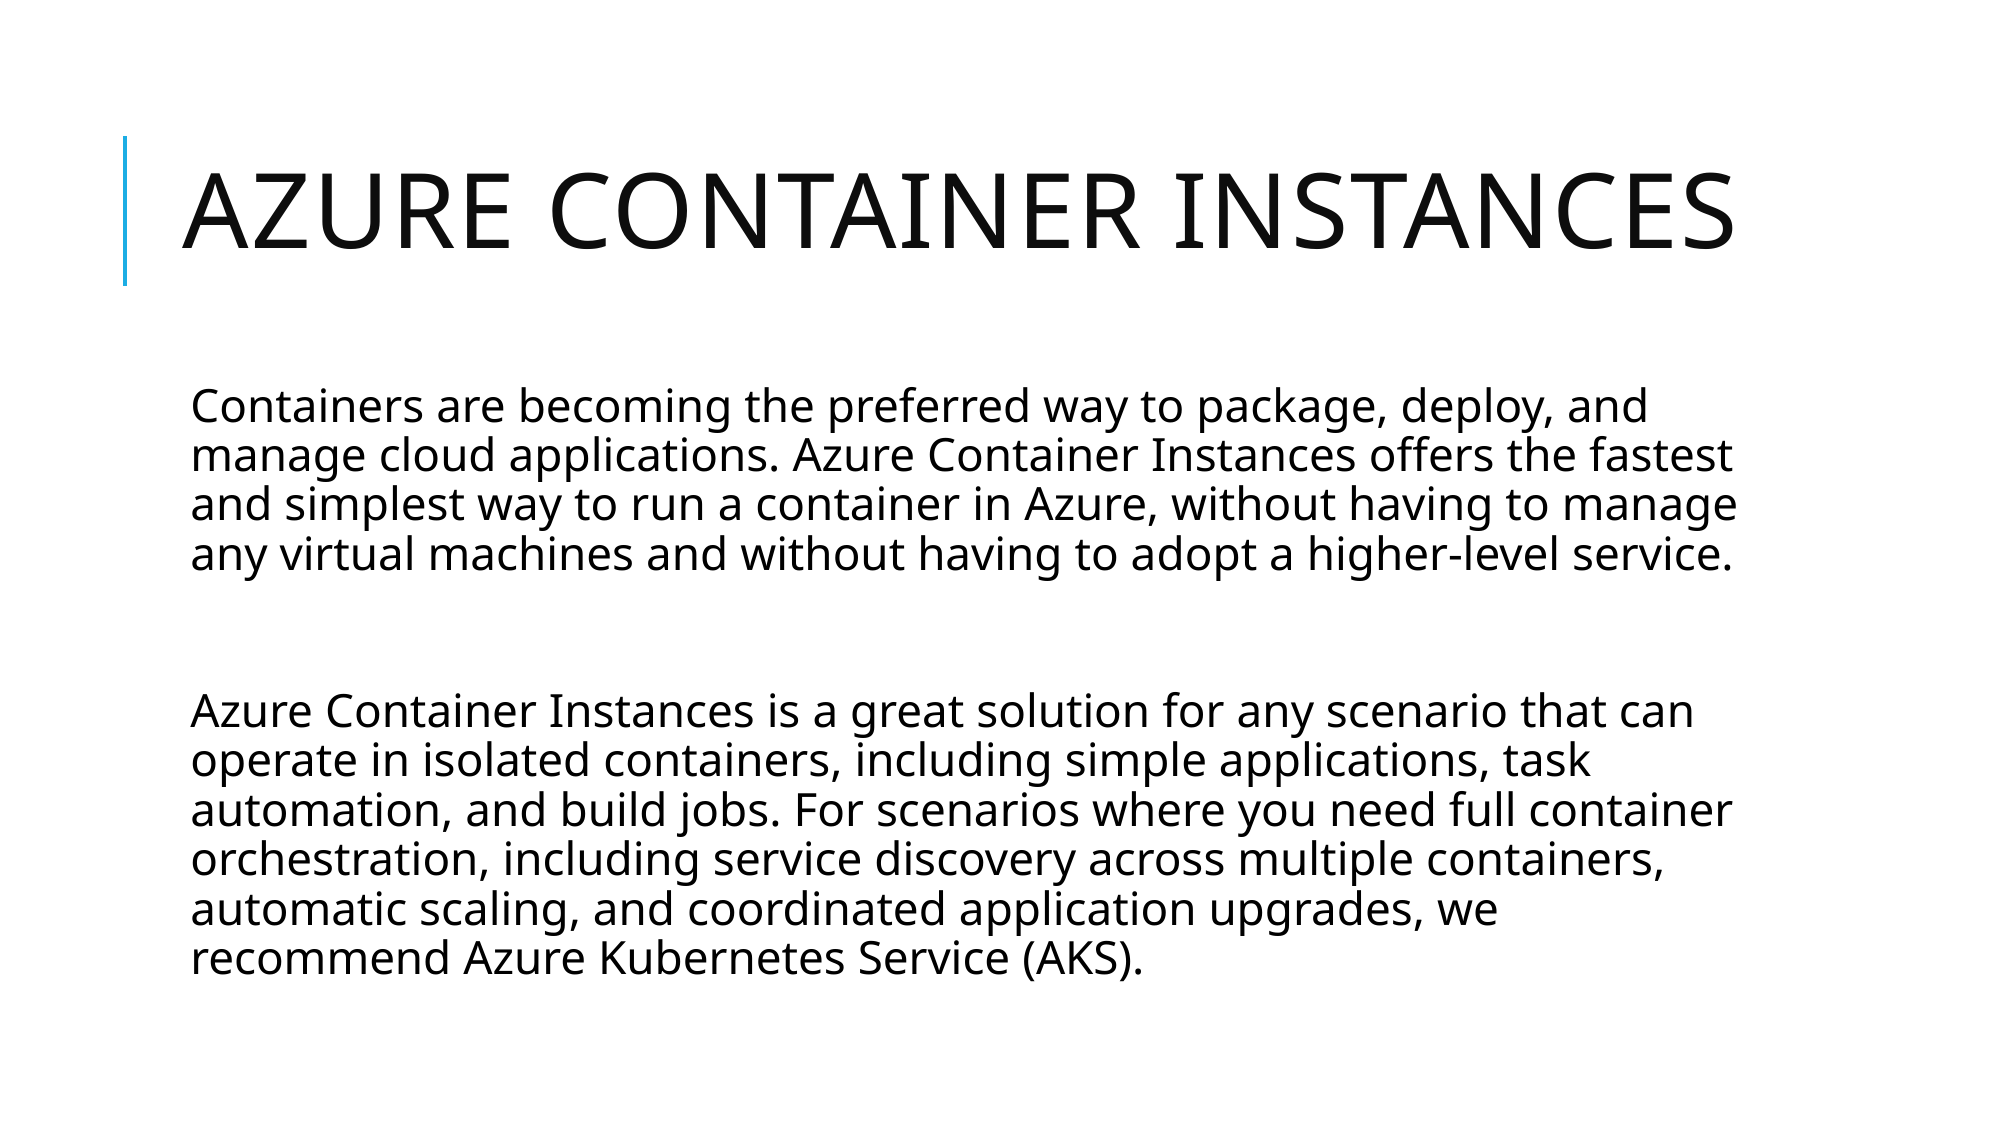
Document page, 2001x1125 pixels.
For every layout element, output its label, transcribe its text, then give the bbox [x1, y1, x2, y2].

list Containers are becoming the preferred way to package, deploy, and manage cloud applications. Azure Container Instances offers the fastest and simplest way to run a container in Azure, without having to manage any virtual machines and without having to adopt a higher-level service. Azure Container Instances is a great solution for any scenario that can operate in isolated containers, including simple applications, task automation, and build jobs. For scenarios where you need full container orchestration, including service discovery across multiple containers, automatic scaling, and coordinated application upgrades, we recommend Azure Kubernetes Service (AKS). [168, 375, 1763, 1035]
title Azure Container Instances [168, 96, 1763, 342]
